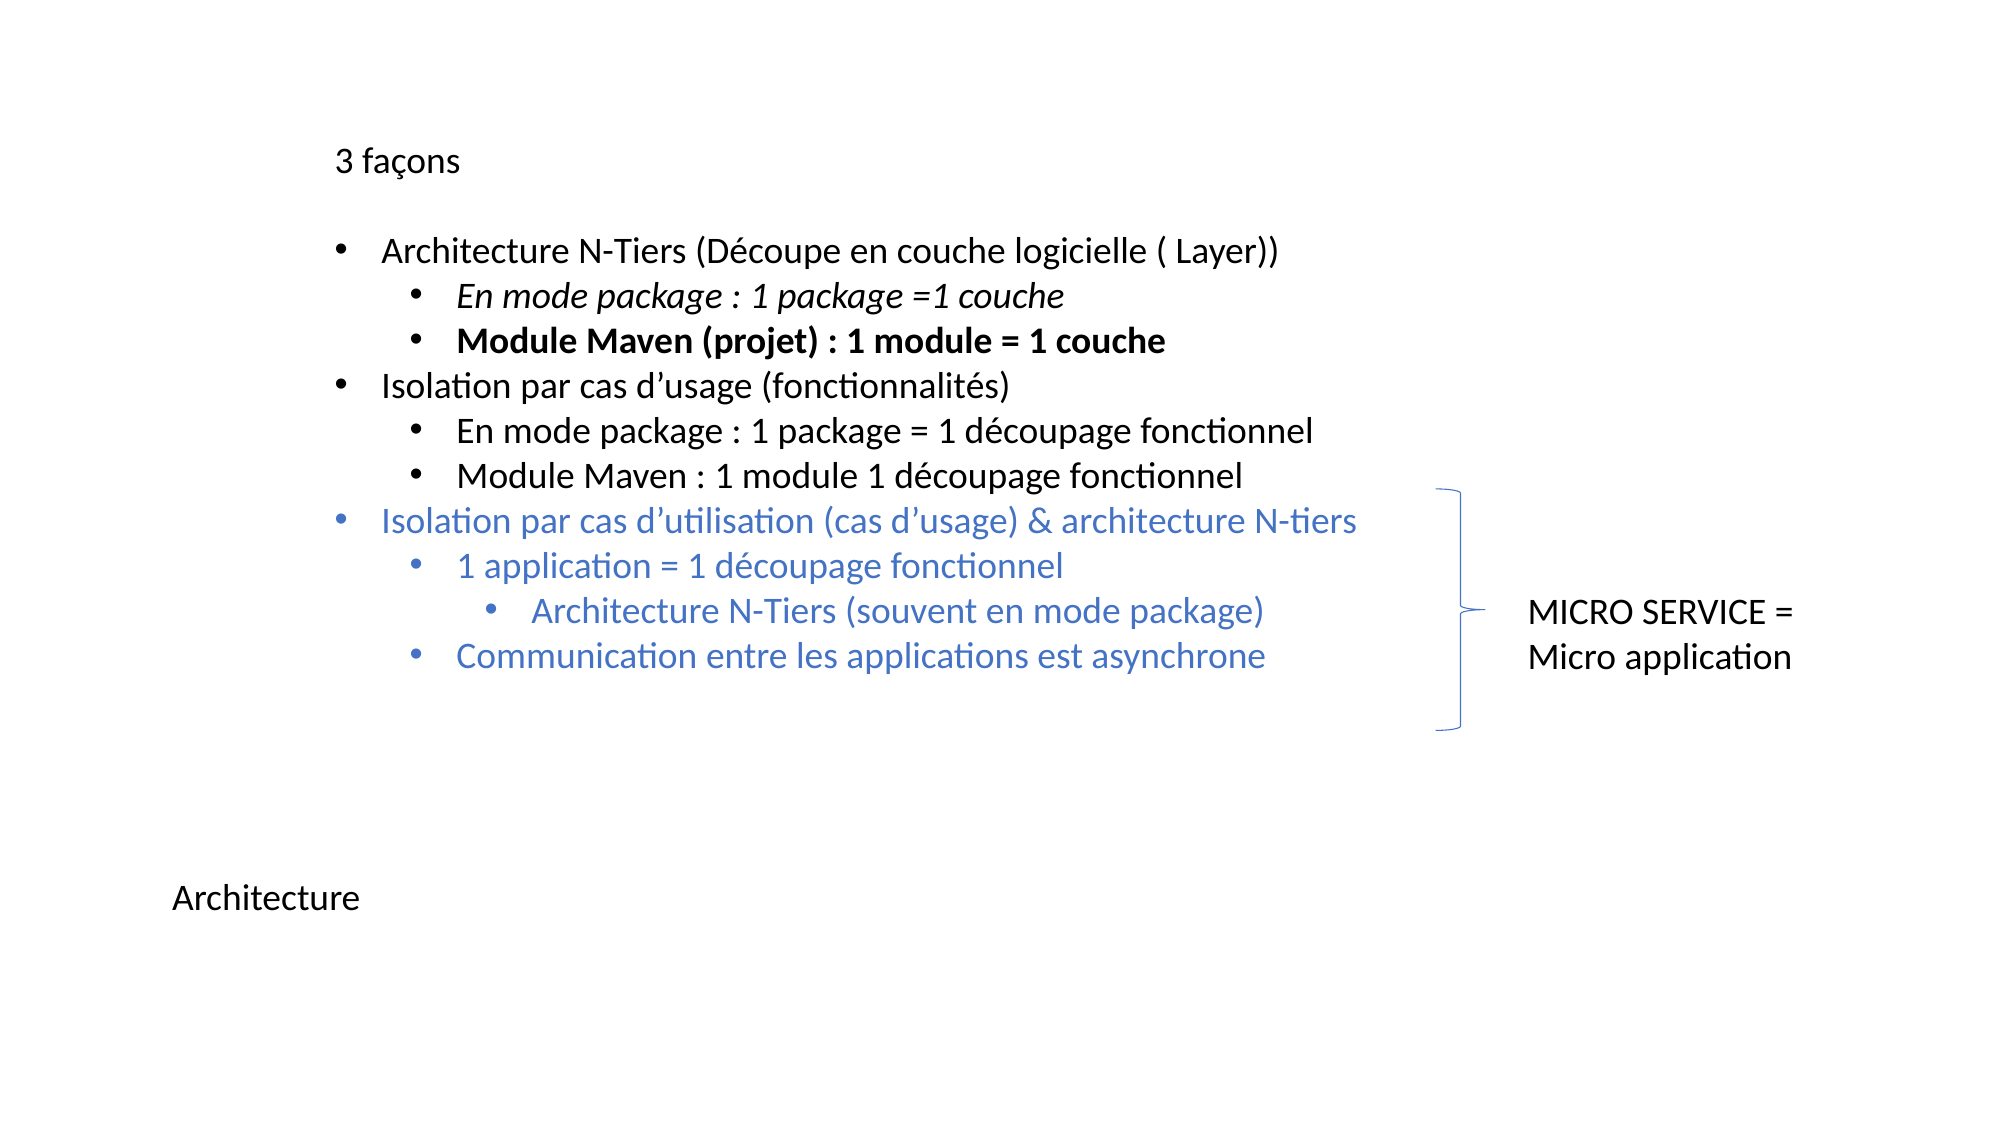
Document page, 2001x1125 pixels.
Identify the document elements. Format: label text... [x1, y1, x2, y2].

text_box Architecture [157, 865, 559, 926]
text_box MICRO SERVICE = Micro application [1512, 579, 1823, 685]
text_box [1435, 488, 1486, 731]
text_box 3 façons Architecture N-Tiers (Découpe en couche logicielle ( Layer)) En mode package : 1 package =1 couche Module Maven (projet) : 1 module = 1 couche Isolation par cas d’usage (fonctionnalités) En mode package : 1 package = 1 découpage fonctionnel Module Maven : 1 module 1 découpage fonctionnel Isolation par cas d’utilisation (cas d’usage) & architecture N-tiers 1 application = 1 découpage fonctionnel Architecture N-Tiers (souvent en mode package) Communication entre les applications est asynchrone [319, 128, 1418, 729]
